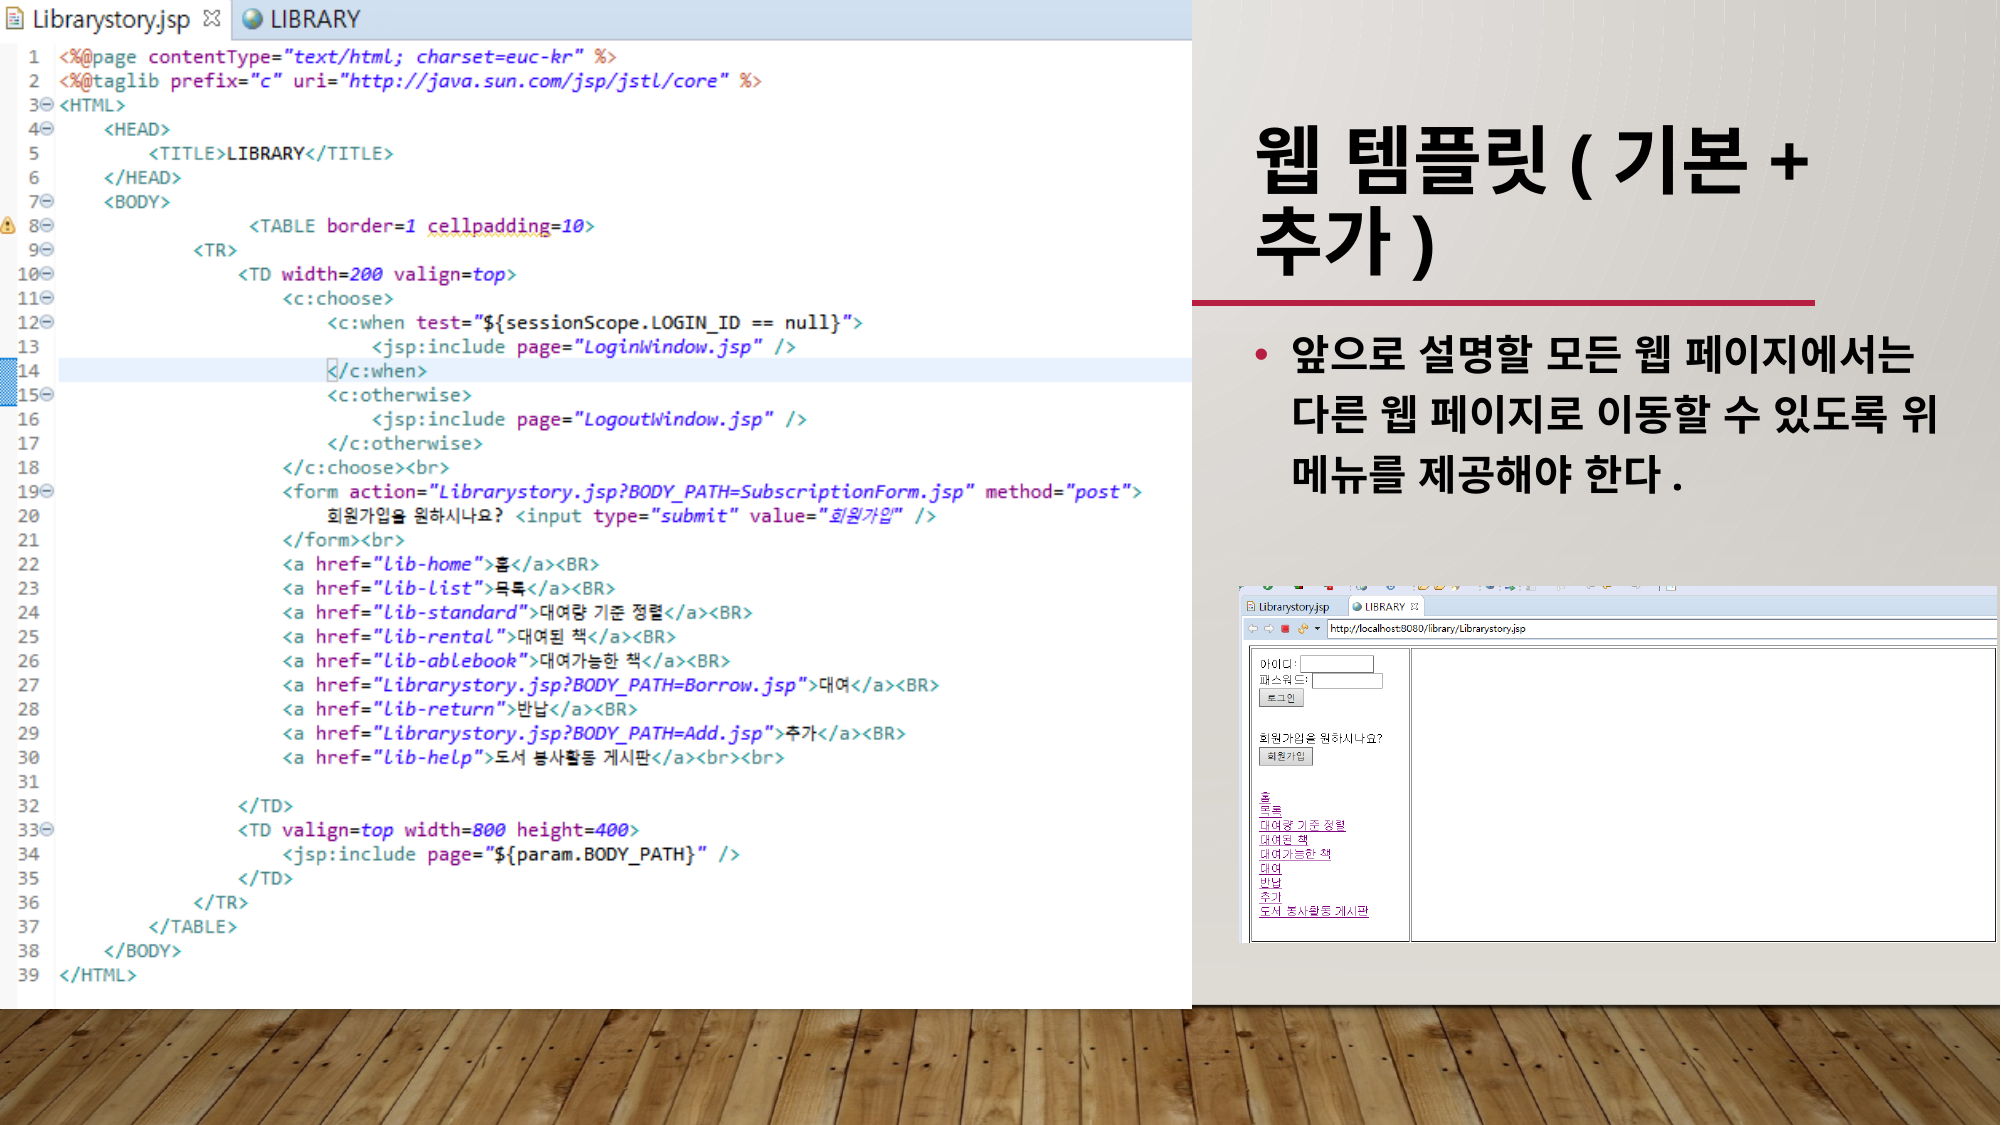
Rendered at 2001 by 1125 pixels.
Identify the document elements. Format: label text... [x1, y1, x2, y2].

title 웹 템플릿(기본+ 추가) [1239, 116, 1953, 311]
list 앞으로 설명할 모든 웹 페이지에서는 다른 웹 페이지로 이동할 수 있도록 위 메뉴를 제공해야 한다. [1239, 311, 2000, 1020]
picture [1238, 586, 1997, 943]
picture [0, 0, 2000, 1125]
